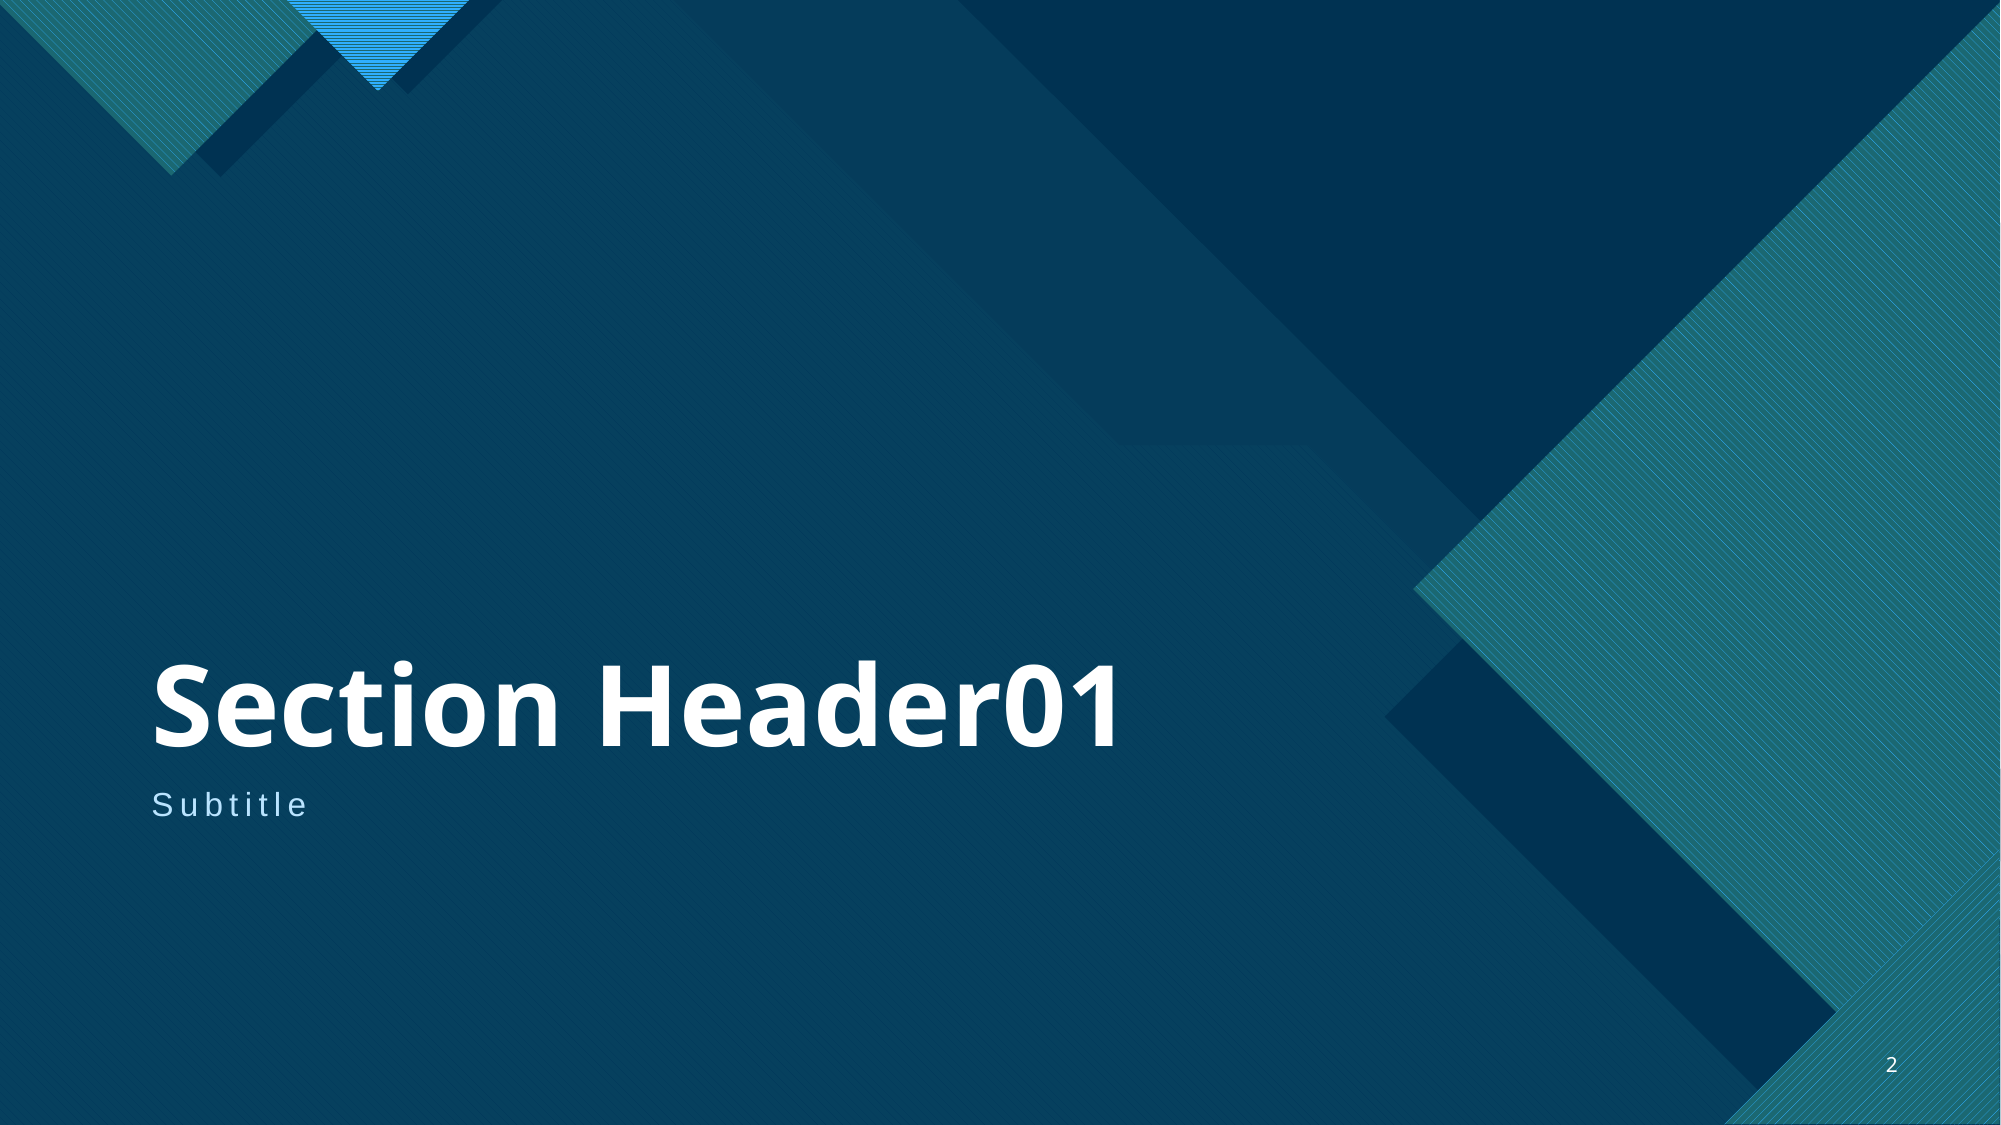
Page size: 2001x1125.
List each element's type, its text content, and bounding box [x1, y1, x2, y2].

slide_number 2 [1845, 1035, 1913, 1096]
list Subtitle [136, 780, 1253, 840]
title Section Header01 [136, 637, 1413, 779]
table_header Title [1415, 427, 2001, 1125]
